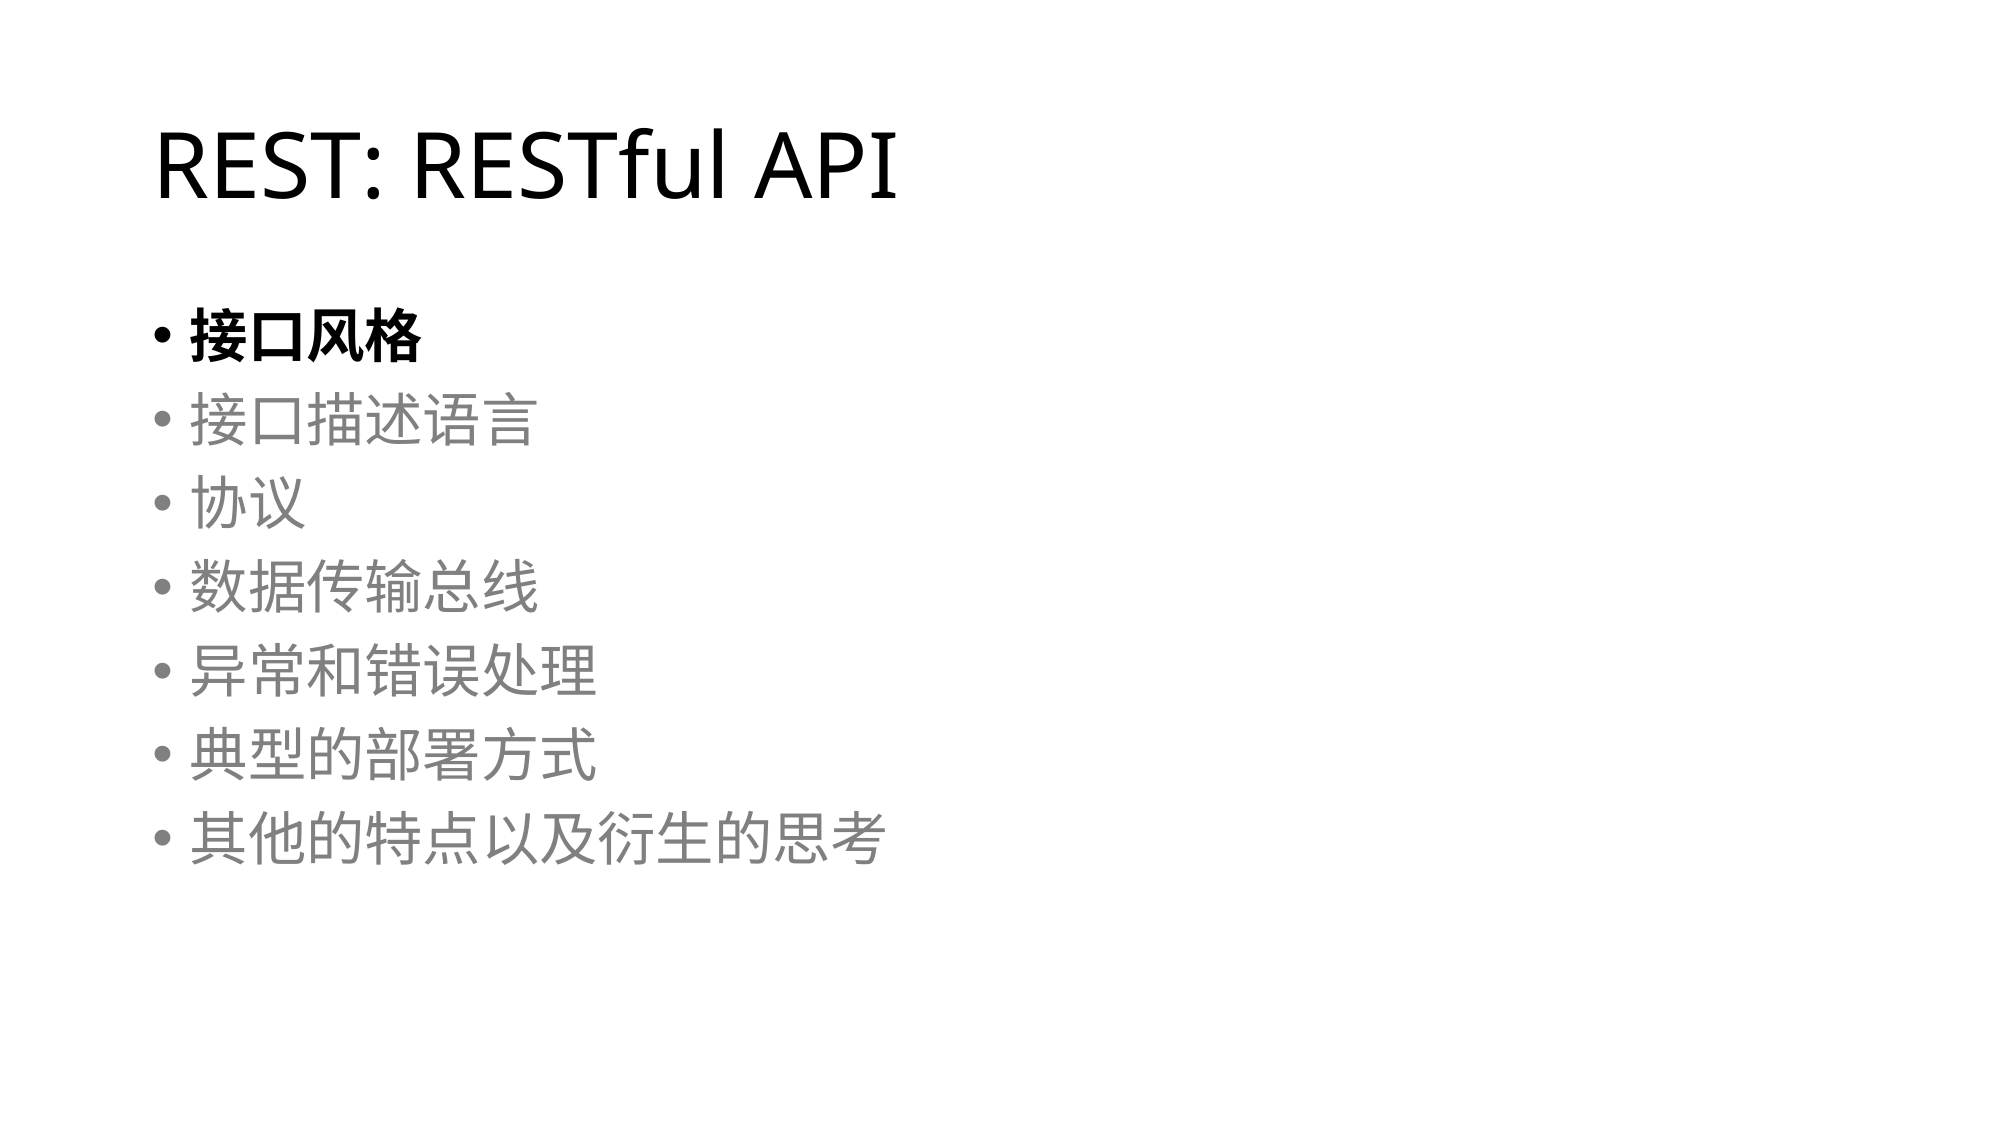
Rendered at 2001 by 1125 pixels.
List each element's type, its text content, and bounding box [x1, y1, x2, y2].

list 接口风格 接口描述语言 协议 数据传输总线 异常和错误处理 典型的部署方式 其他的特点以及衍生的思考 [137, 299, 1863, 1014]
title REST: RESTful API [137, 59, 1863, 278]
